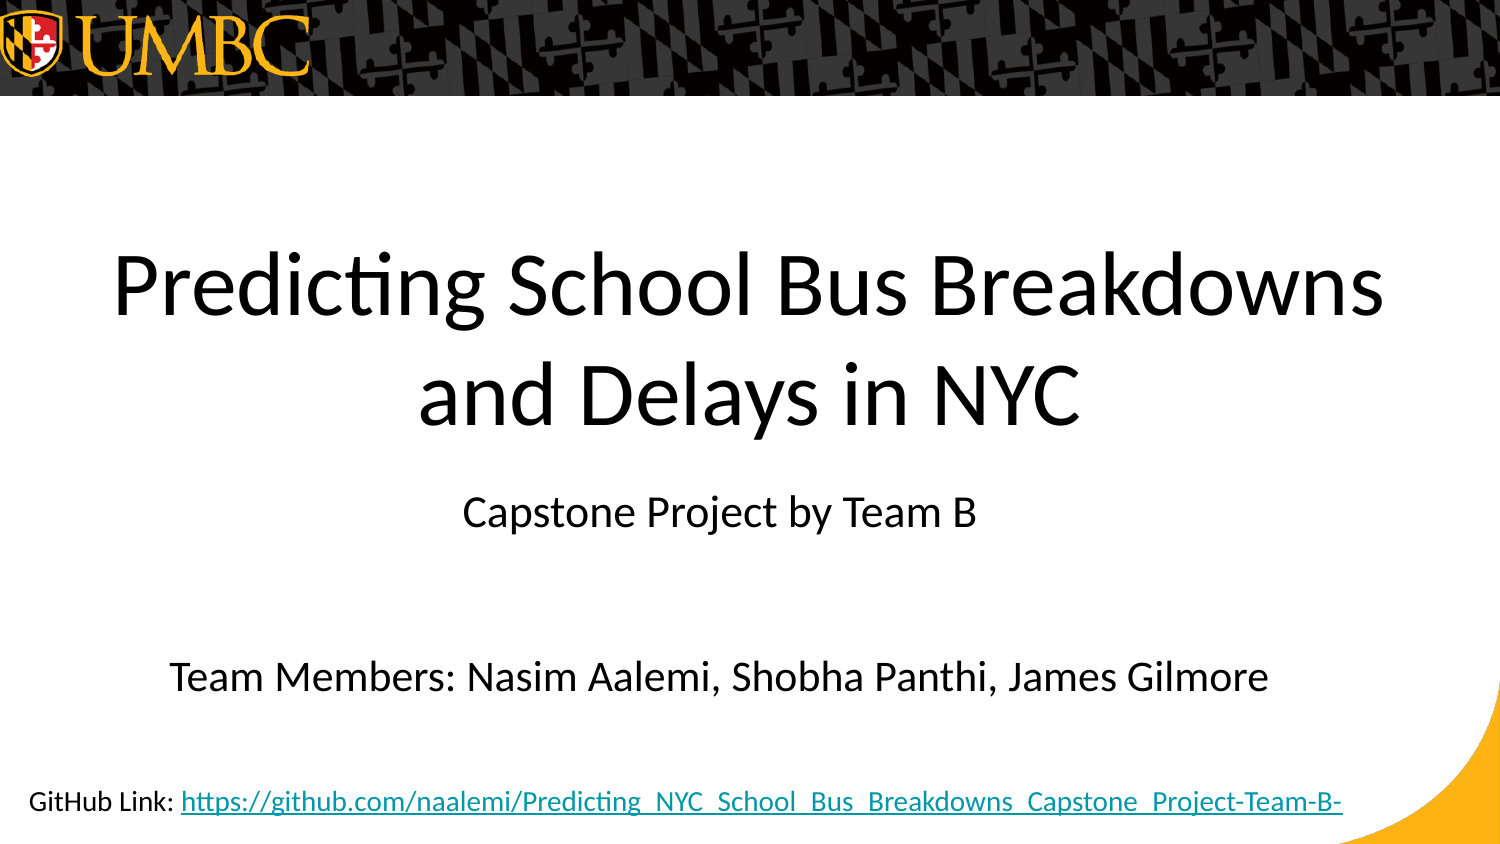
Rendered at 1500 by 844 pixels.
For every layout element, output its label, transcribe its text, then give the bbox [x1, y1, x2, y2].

text_box GitHub Link: https://github.com/naalemi/Predicting_NYC_School_Bus_Breakdowns_Capstone_Project-Team-B- [13, 761, 1427, 832]
picture [1339, 681, 1500, 844]
title Predicting School Bus Breakdowns and Delays in NYC [51, 122, 1449, 459]
subtitle Capstone Project by Team B [292, 470, 1148, 587]
text_box Team Members: Nasim Aalemi, Shobha Panthi, James Gilmore [154, 632, 1346, 715]
picture [0, 0, 1500, 96]
